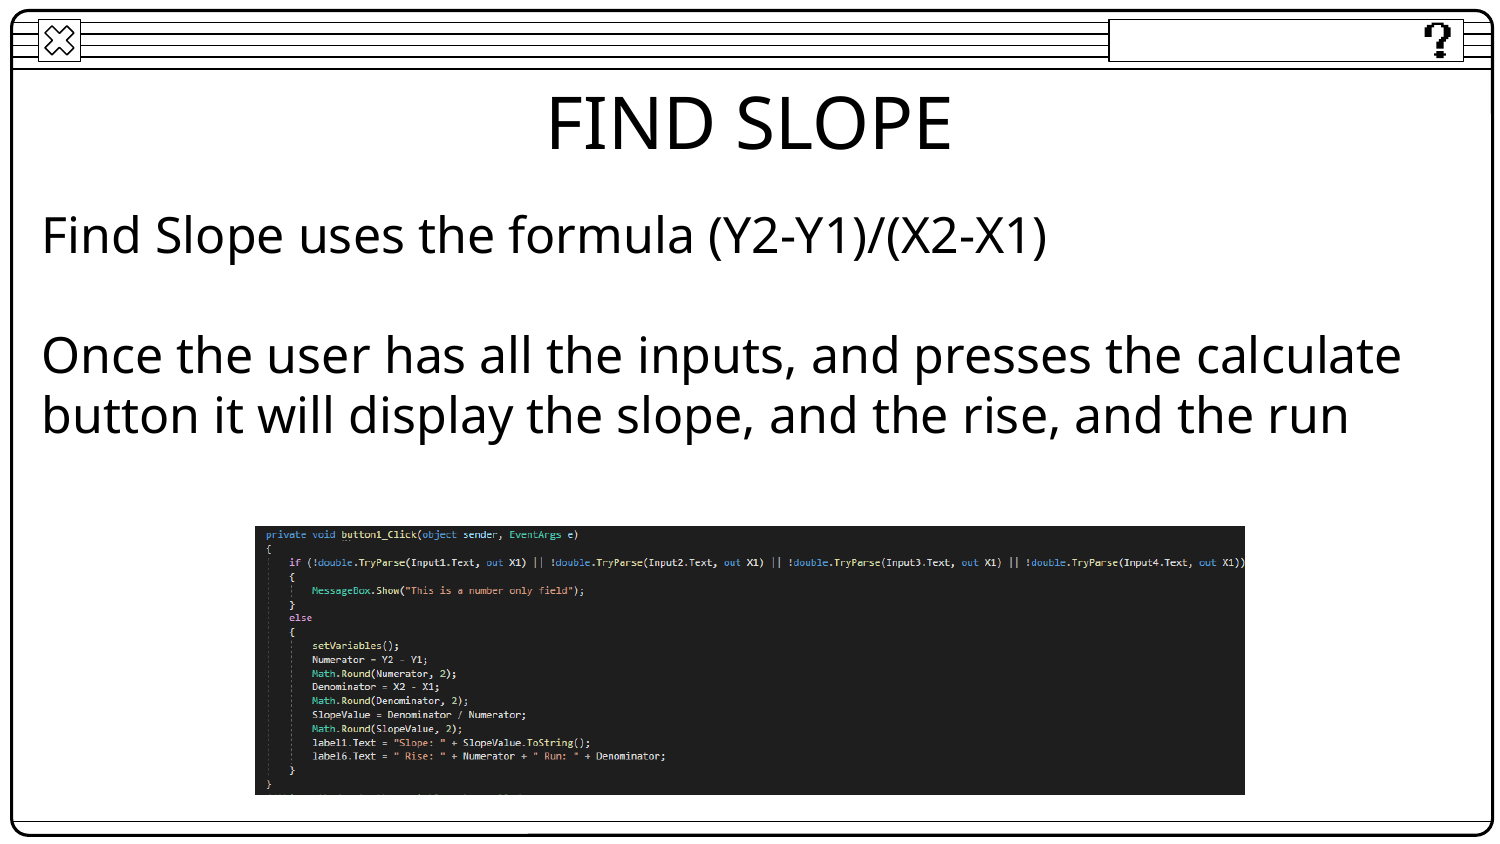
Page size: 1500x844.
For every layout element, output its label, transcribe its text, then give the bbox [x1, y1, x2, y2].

subtitle Find Slope uses the formula (Y2-Y1)/(X2-X1) Once the user has all the inputs, and presses the calculate button it will display the slope, and the rise, and the run [26, 189, 1446, 780]
picture [254, 526, 1246, 795]
title FIND SLOPE [118, 72, 1382, 167]
